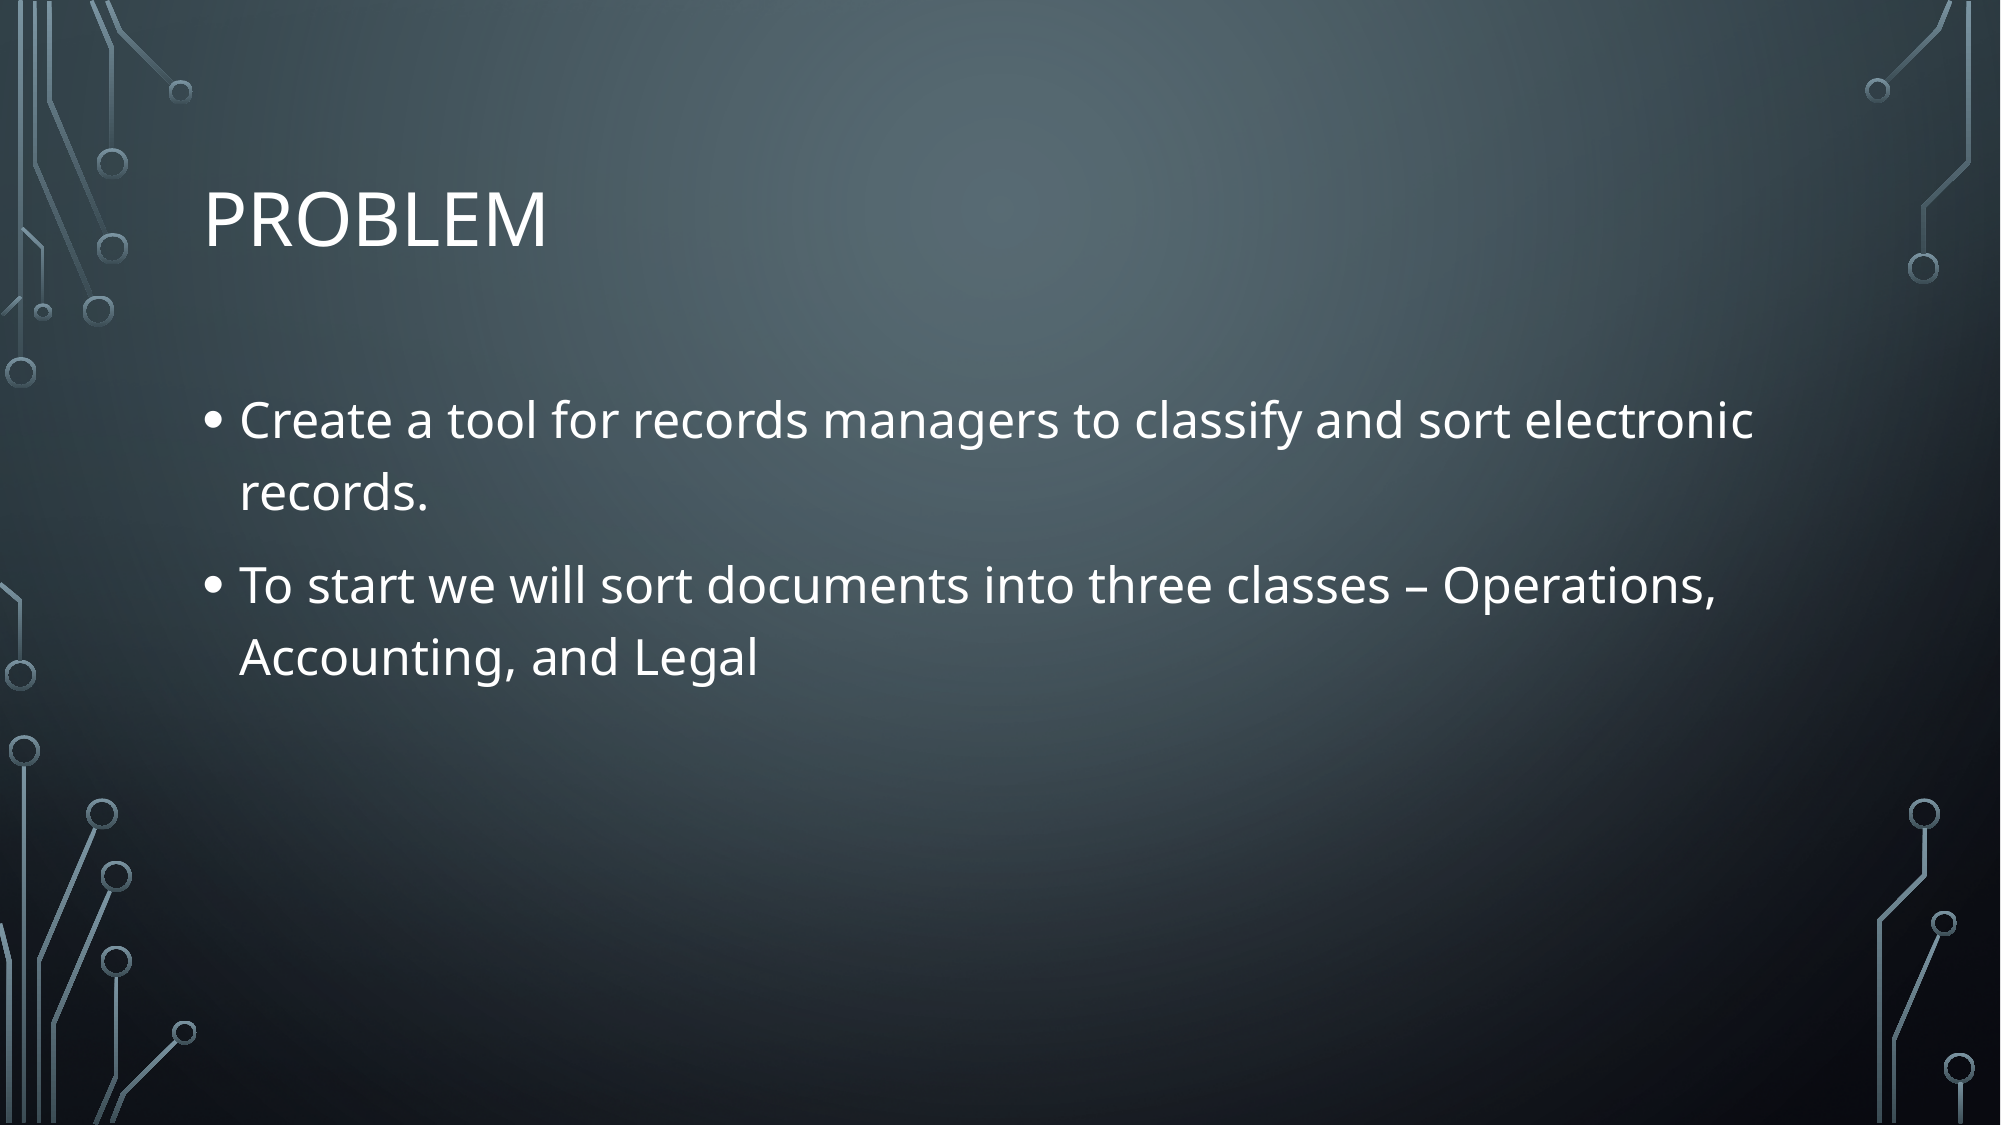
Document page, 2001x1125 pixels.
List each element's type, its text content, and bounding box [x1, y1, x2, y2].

title Problem [187, 101, 1813, 344]
list Create a tool for records managers to classify and sort electronic records. To start we will sort documents into three classes – Operations, Accounting, and Legal [187, 369, 1813, 950]
